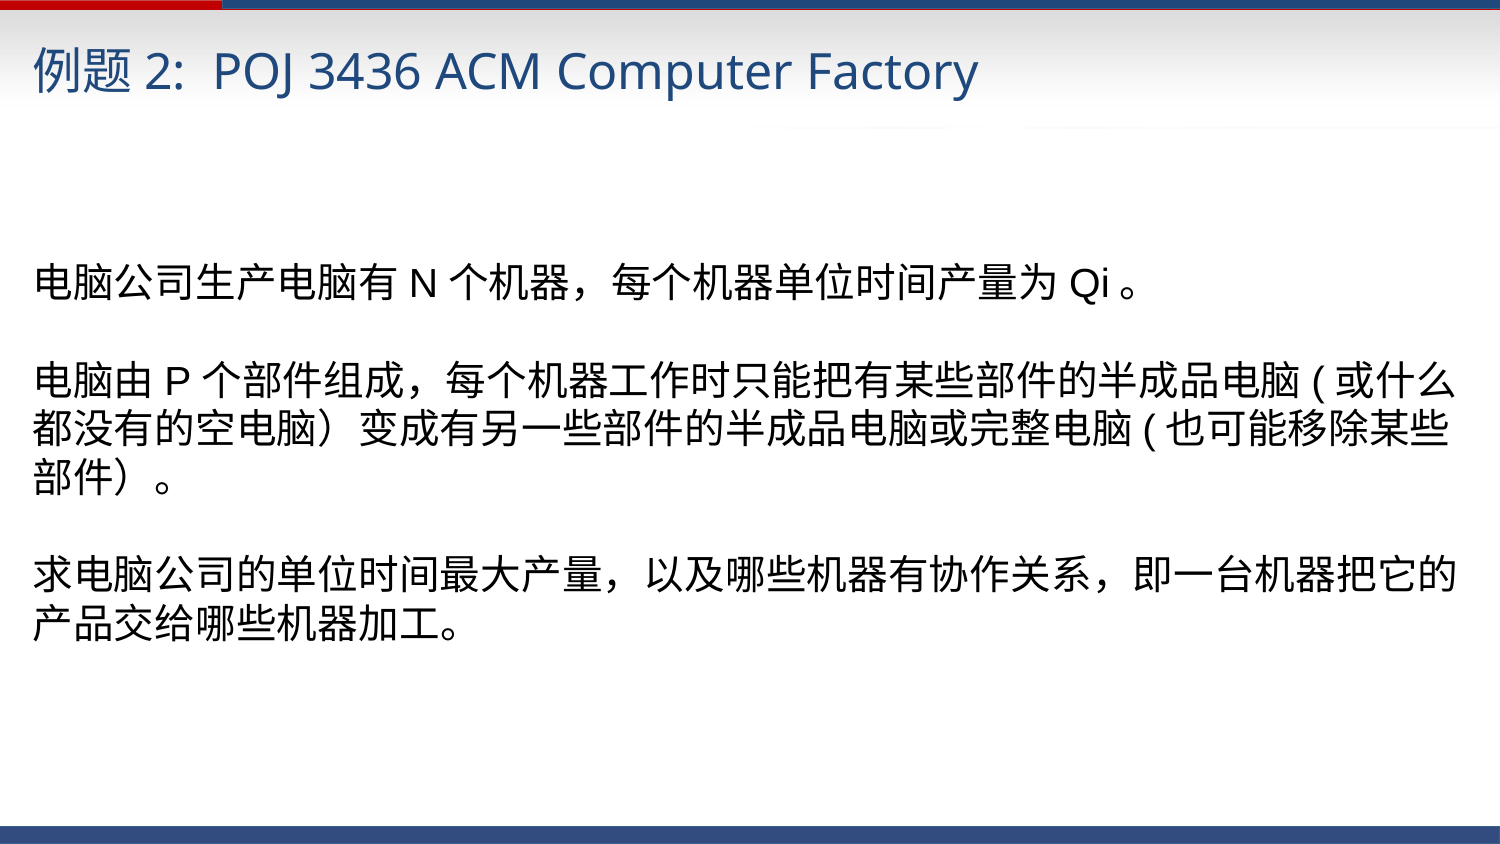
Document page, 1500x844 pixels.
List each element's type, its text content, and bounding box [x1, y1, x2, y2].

text_box 例题2: POJ 3436 ACM Computer Factory 电脑公司生产电脑有N个机器，每个机器单位时间产量为Qi。 电脑由P个部件组成，每个机器工作时只能把有某些部件的半成品电脑(或什么都没有的空电脑）变成有另一些部件的半成品电脑或完整电脑(也可能移除某些部件）。 求电脑公司的单位时间最大产量，以及哪些机器有协作关系，即一台机器把它的产品交给哪些机器加工。 [17, 32, 1483, 654]
picture [0, 10, 1500, 129]
